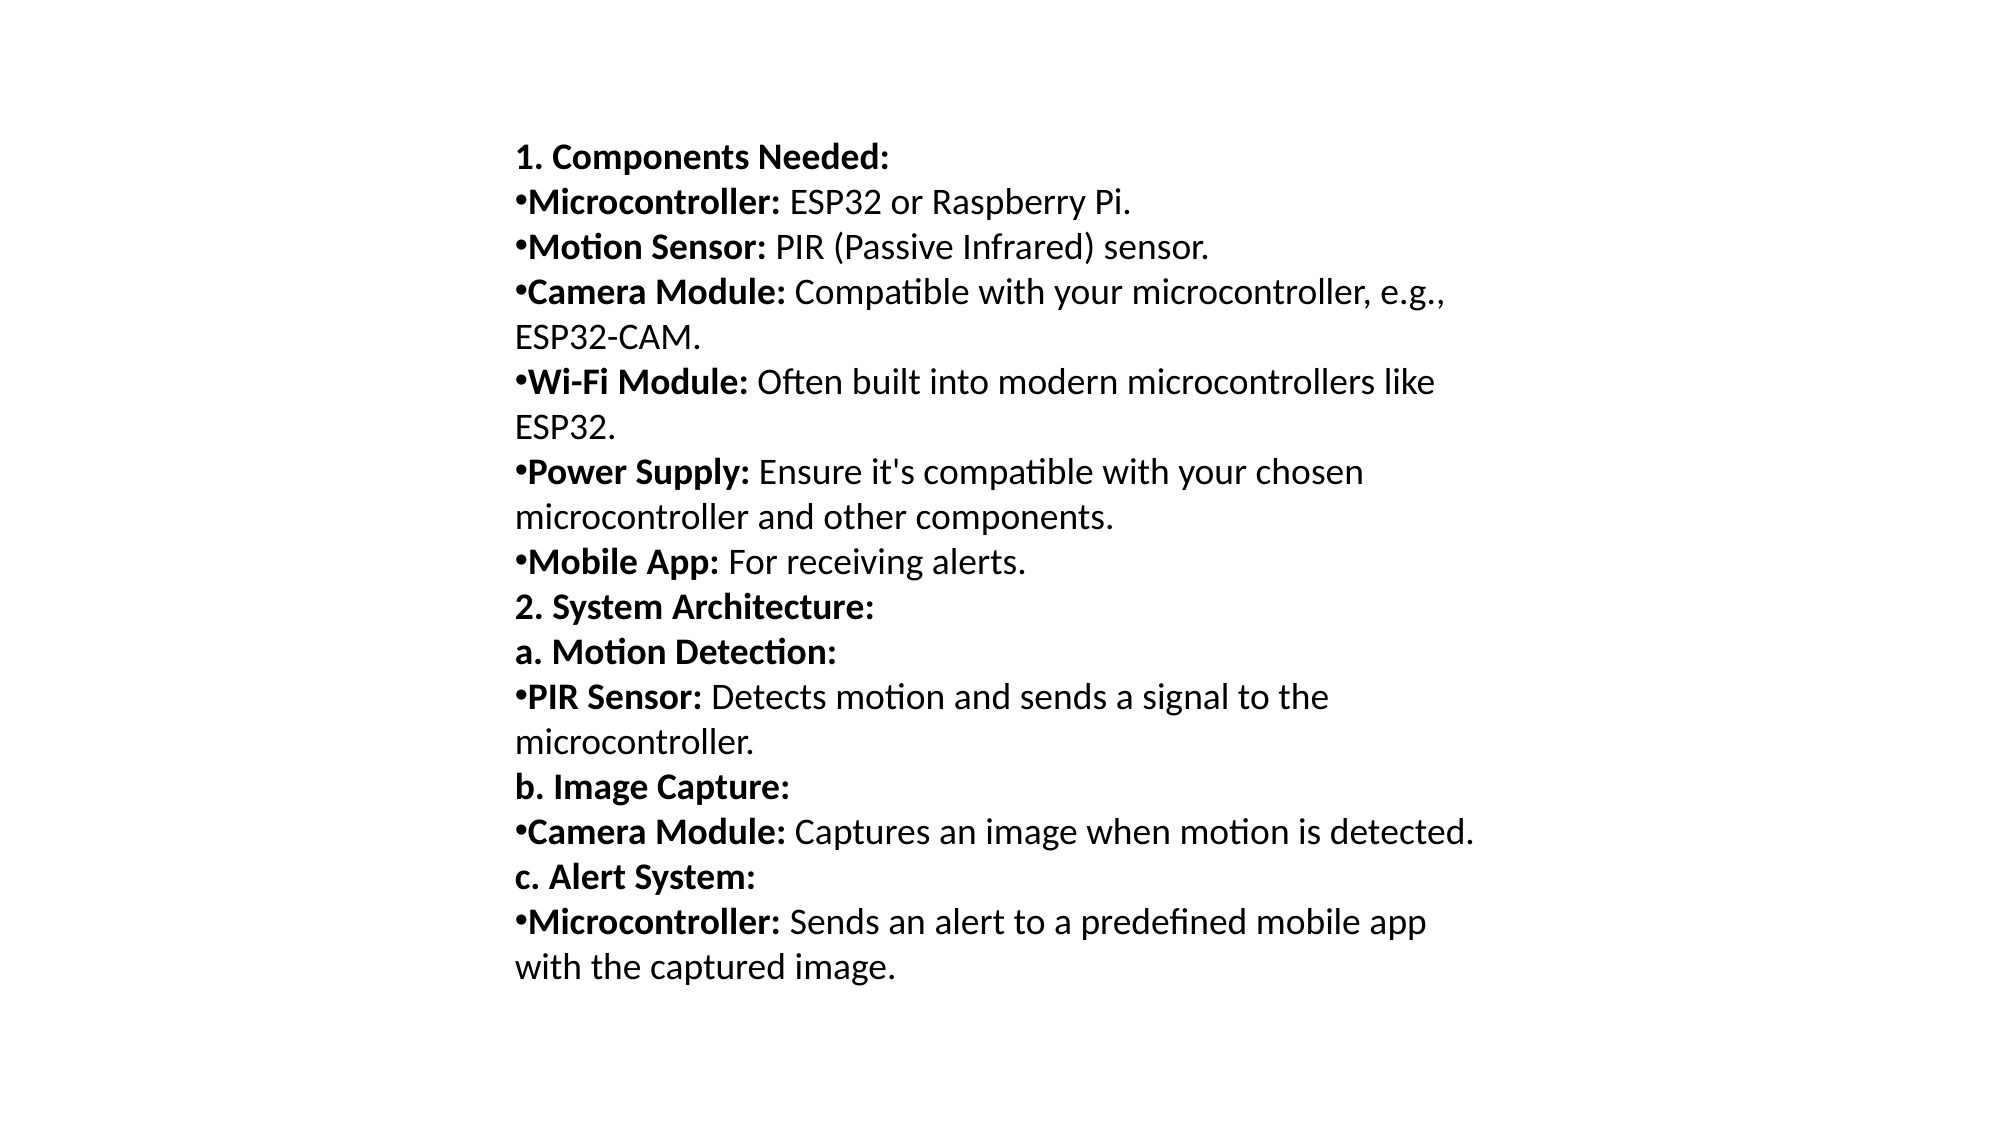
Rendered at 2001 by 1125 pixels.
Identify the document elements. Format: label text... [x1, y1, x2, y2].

text_box 1. Components Needed: Microcontroller: ESP32 or Raspberry Pi. Motion Sensor: PIR (Passive Infrared) sensor. Camera Module: Compatible with your microcontroller, e.g., ESP32-CAM. Wi-Fi Module: Often built into modern microcontrollers like ESP32. Power Supply: Ensure it's compatible with your chosen microcontroller and other components. Mobile App: For receiving alerts. 2. System Architecture: a. Motion Detection: PIR Sensor: Detects motion and sends a signal to the microcontroller. b. Image Capture: Camera Module: Captures an image when motion is detected. c. Alert System: Microcontroller: Sends an alert to a predefined mobile app with the captured image. [500, 124, 1500, 995]
